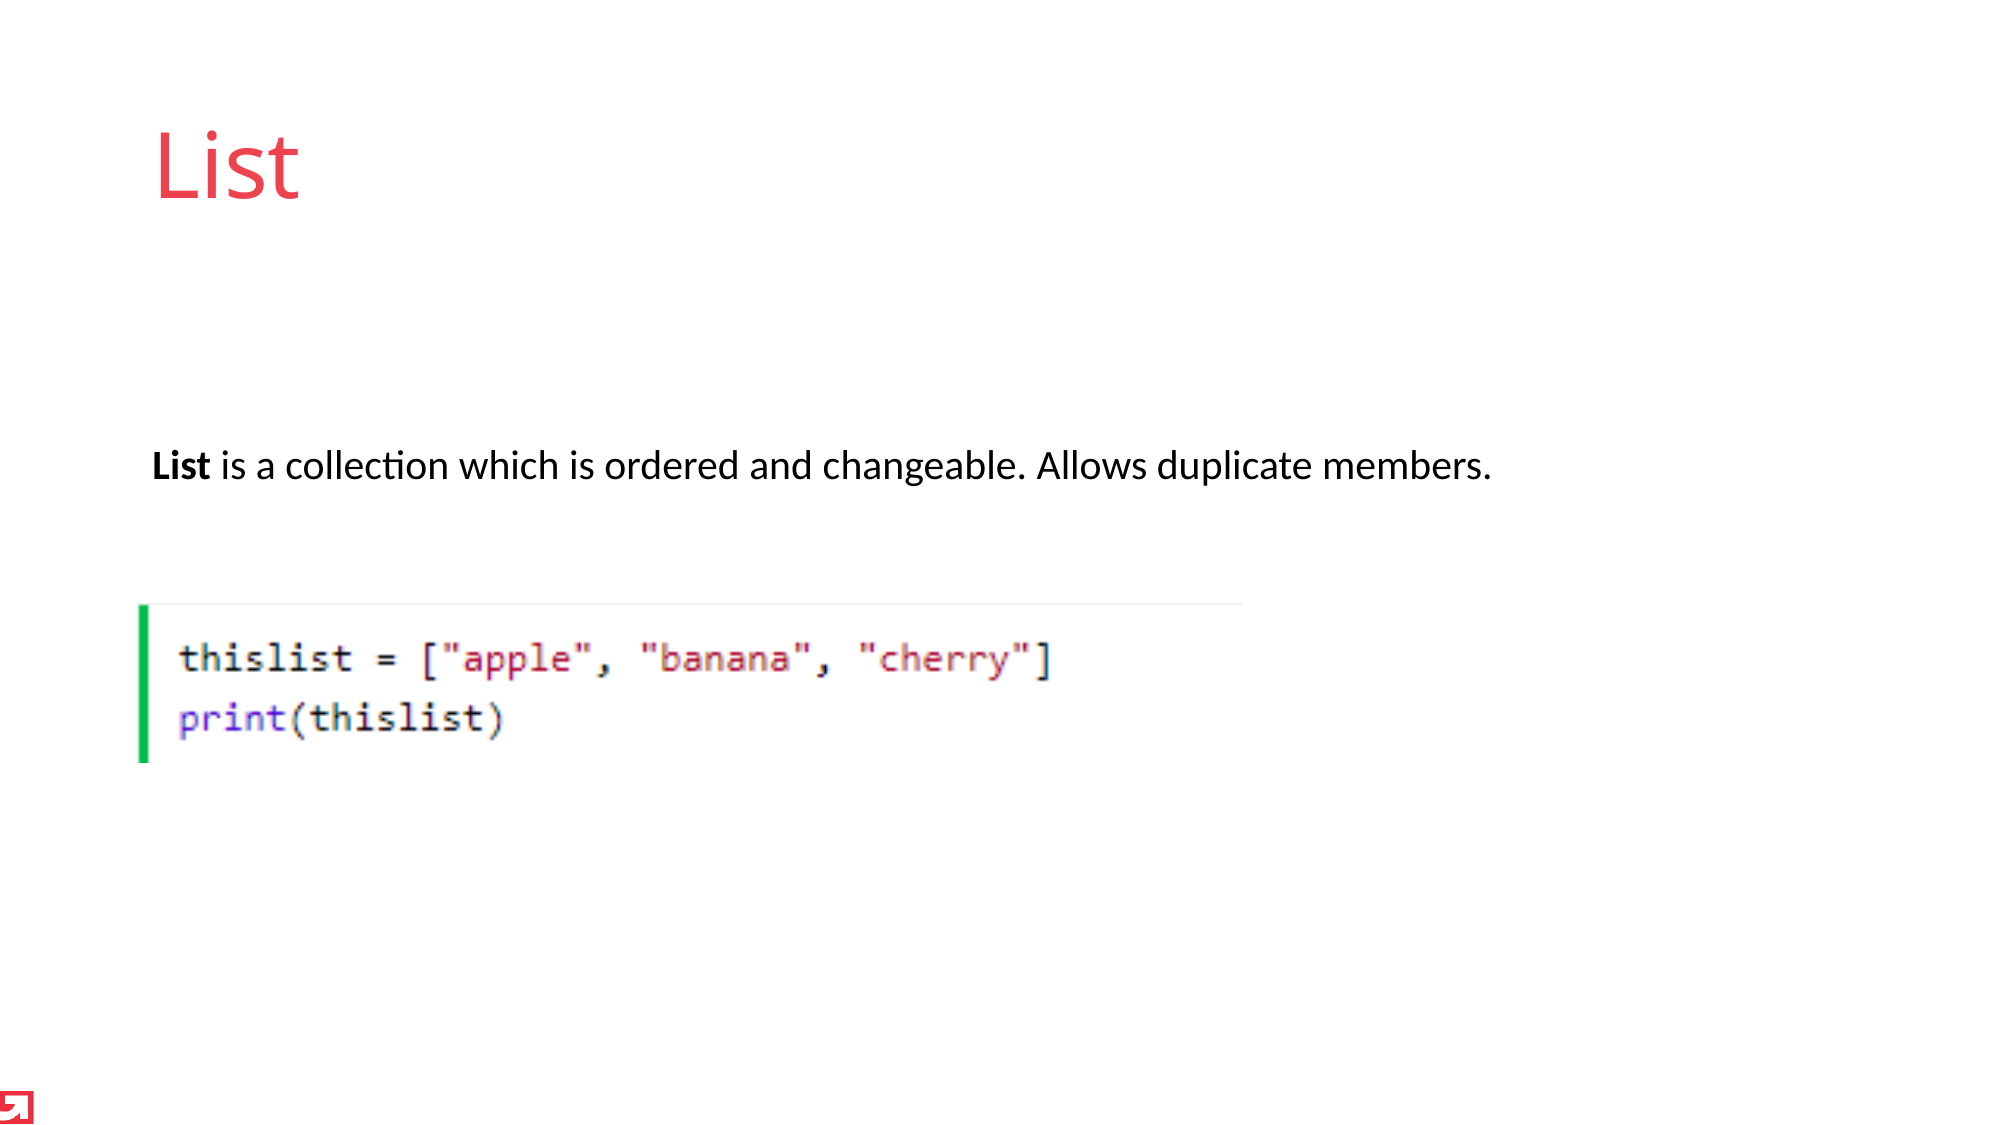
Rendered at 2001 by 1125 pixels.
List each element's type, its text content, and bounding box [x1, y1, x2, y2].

picture [137, 603, 1242, 763]
picture [0, 1089, 34, 1125]
list List is a collection which is ordered and changeable. Allows duplicate members. [137, 299, 1747, 582]
title List [137, 59, 1863, 278]
